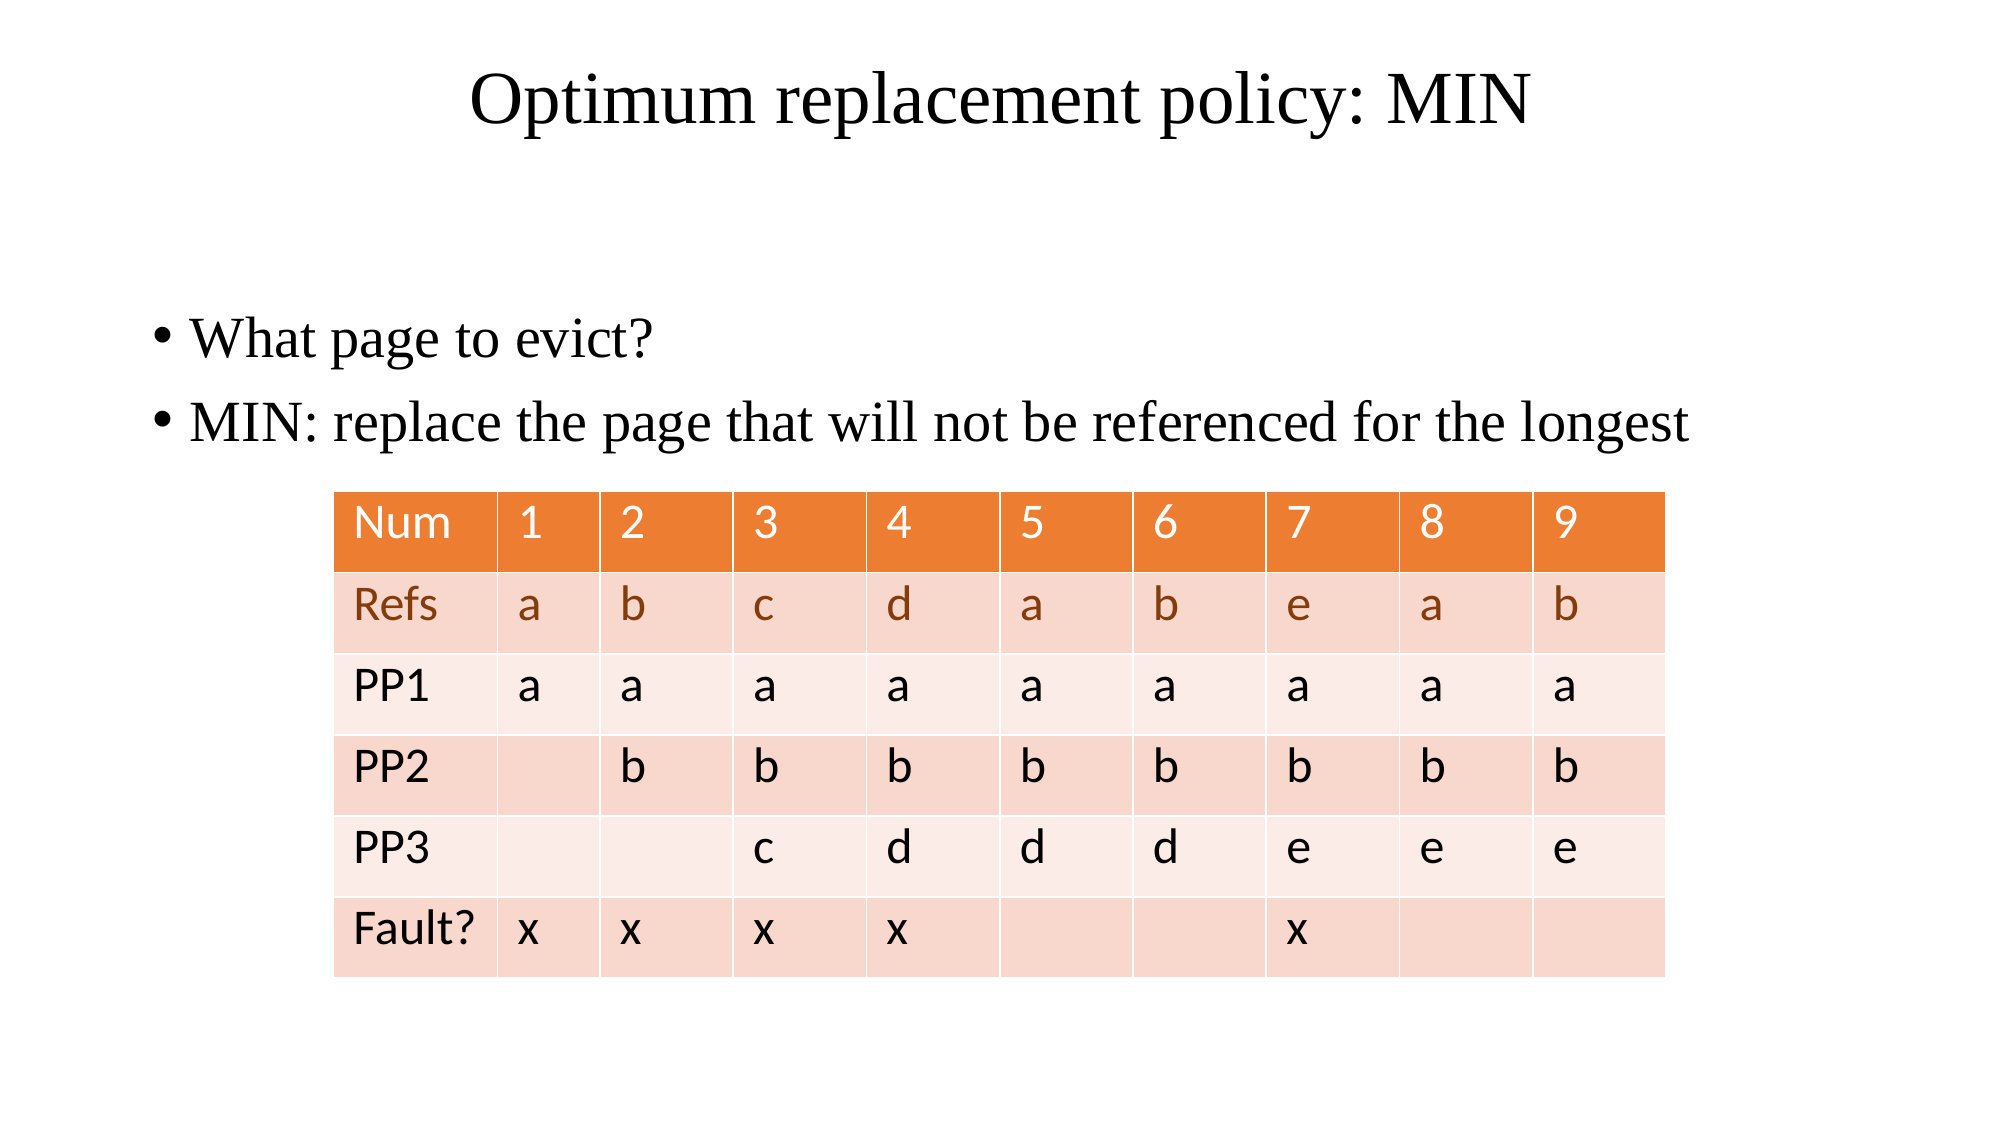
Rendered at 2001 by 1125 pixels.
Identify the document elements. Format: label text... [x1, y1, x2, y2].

table_header 2 [601, 492, 732, 572]
table_cell [1400, 898, 1532, 977]
table_cell a [1001, 573, 1132, 653]
table_cell b [1134, 573, 1265, 653]
table_cell e [1267, 573, 1399, 653]
table_cell a [1400, 655, 1532, 734]
table_cell a [1267, 655, 1399, 734]
table_cell [601, 817, 732, 896]
table_cell [498, 817, 599, 896]
table_cell d [867, 573, 999, 653]
table_cell PP2 [334, 736, 497, 815]
title Optimum replacement policy: MIN [138, 20, 1864, 177]
table_cell e [1400, 817, 1532, 896]
table_cell b [1534, 736, 1665, 815]
table_cell a [1534, 655, 1665, 734]
table_cell PP3 [334, 817, 497, 896]
table_cell d [867, 817, 999, 896]
table_header 3 [734, 492, 866, 572]
table_cell Fault? [334, 898, 497, 977]
table_header 9 [1534, 492, 1665, 572]
table_cell a [734, 655, 866, 734]
table_cell x [601, 898, 732, 977]
table_cell b [1001, 736, 1132, 815]
table_cell x [498, 898, 599, 977]
list What page to evict? MIN: replace the page that will not be referenced for the longest [137, 299, 1863, 1014]
table_cell Refs [334, 573, 497, 653]
table_cell [498, 736, 599, 815]
table_header 7 [1267, 492, 1399, 572]
table_cell [1534, 898, 1665, 977]
table_cell c [734, 573, 866, 653]
table_cell a [867, 655, 999, 734]
table_cell a [1134, 655, 1265, 734]
table_cell a [498, 655, 599, 734]
table_cell a [1001, 655, 1132, 734]
table_cell [1001, 898, 1132, 977]
table_cell b [601, 573, 732, 653]
table_cell x [1267, 898, 1399, 977]
table_header 1 [498, 492, 599, 572]
table_cell a [601, 655, 732, 734]
table_cell b [601, 736, 732, 815]
table_header 4 [867, 492, 999, 572]
table_cell d [1001, 817, 1132, 896]
table_cell x [734, 898, 866, 977]
table_cell x [867, 898, 999, 977]
table_header 6 [1134, 492, 1265, 572]
table_cell a [1400, 573, 1532, 653]
table_header Num [334, 492, 497, 572]
table_cell c [734, 817, 866, 896]
table_cell b [1134, 736, 1265, 815]
table_cell PP1 [334, 655, 497, 734]
table_cell b [734, 736, 866, 815]
table_cell b [1267, 736, 1399, 815]
table_cell a [498, 573, 599, 653]
table_cell d [1134, 817, 1265, 896]
table_cell e [1267, 817, 1399, 896]
table_cell b [1534, 573, 1665, 653]
table_cell b [867, 736, 999, 815]
table_header 8 [1400, 492, 1532, 572]
table_cell [1134, 898, 1265, 977]
table_header 5 [1001, 492, 1132, 572]
table_cell e [1534, 817, 1665, 896]
table_cell b [1400, 736, 1532, 815]
